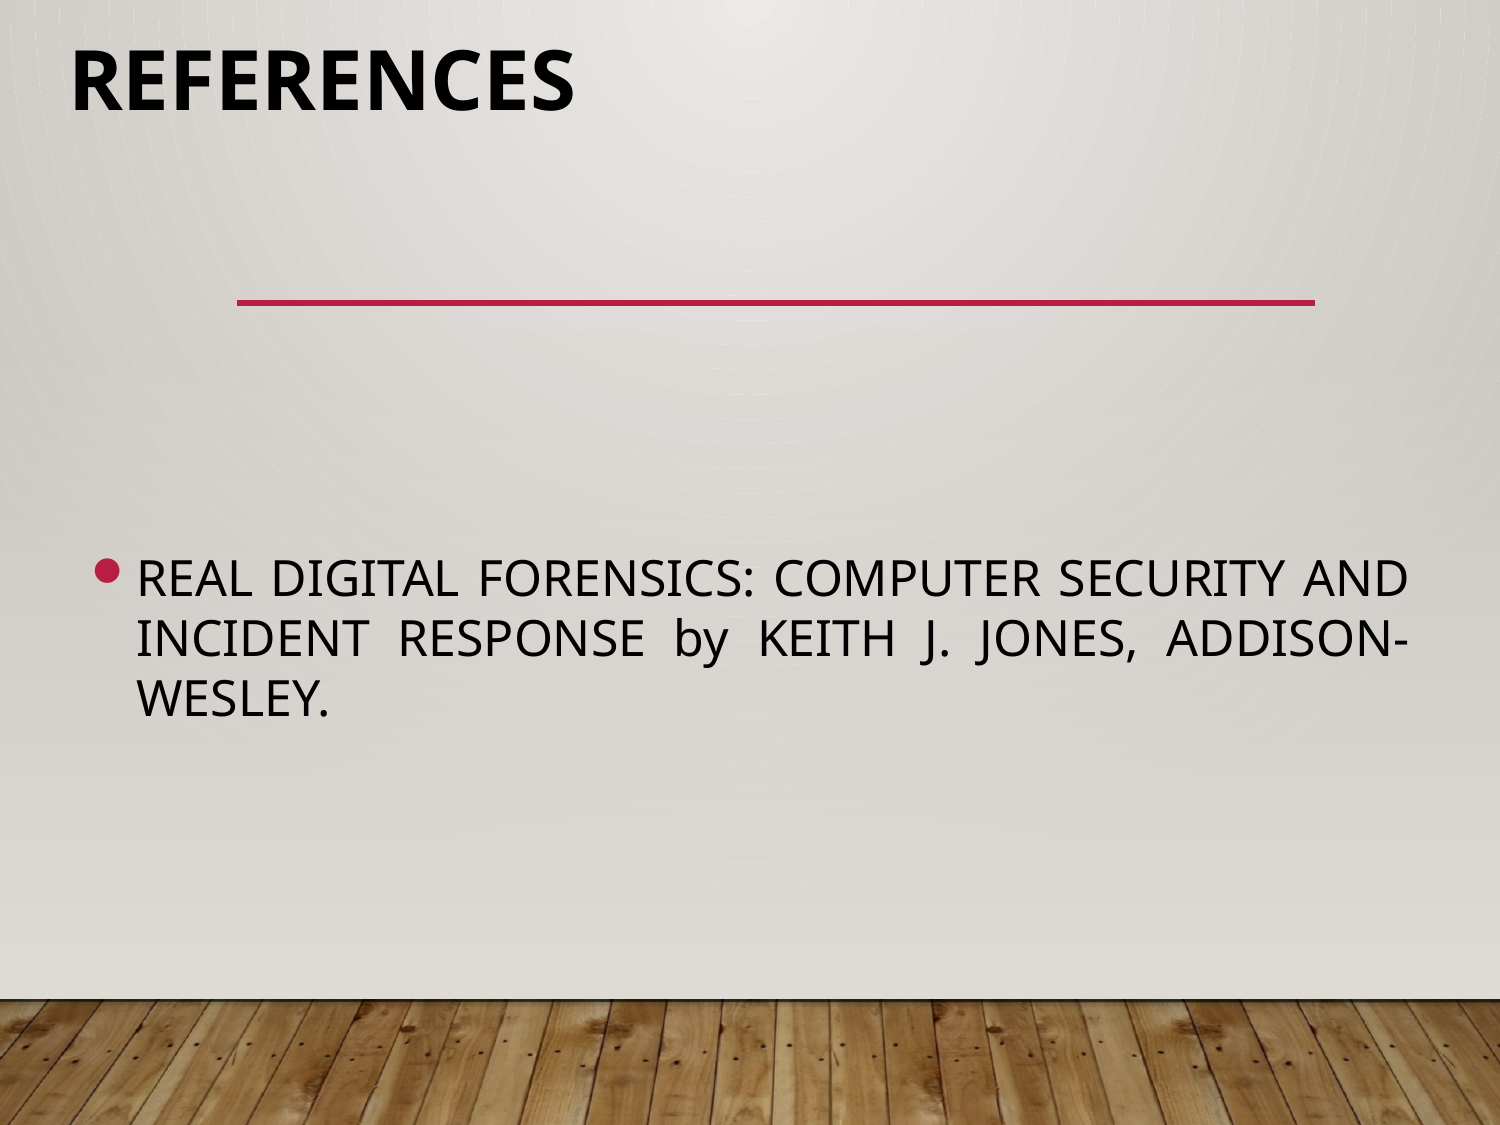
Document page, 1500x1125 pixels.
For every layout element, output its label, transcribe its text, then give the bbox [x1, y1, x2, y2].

picture [0, 999, 1500, 1125]
title References [53, 30, 1425, 173]
text_box REAL DIGITAL FORENSICS: COMPUTER SECURITY AND INCIDENT RESPONSE by KEITH J. JONES, ADDISON-WESLEY. [76, 538, 1425, 894]
